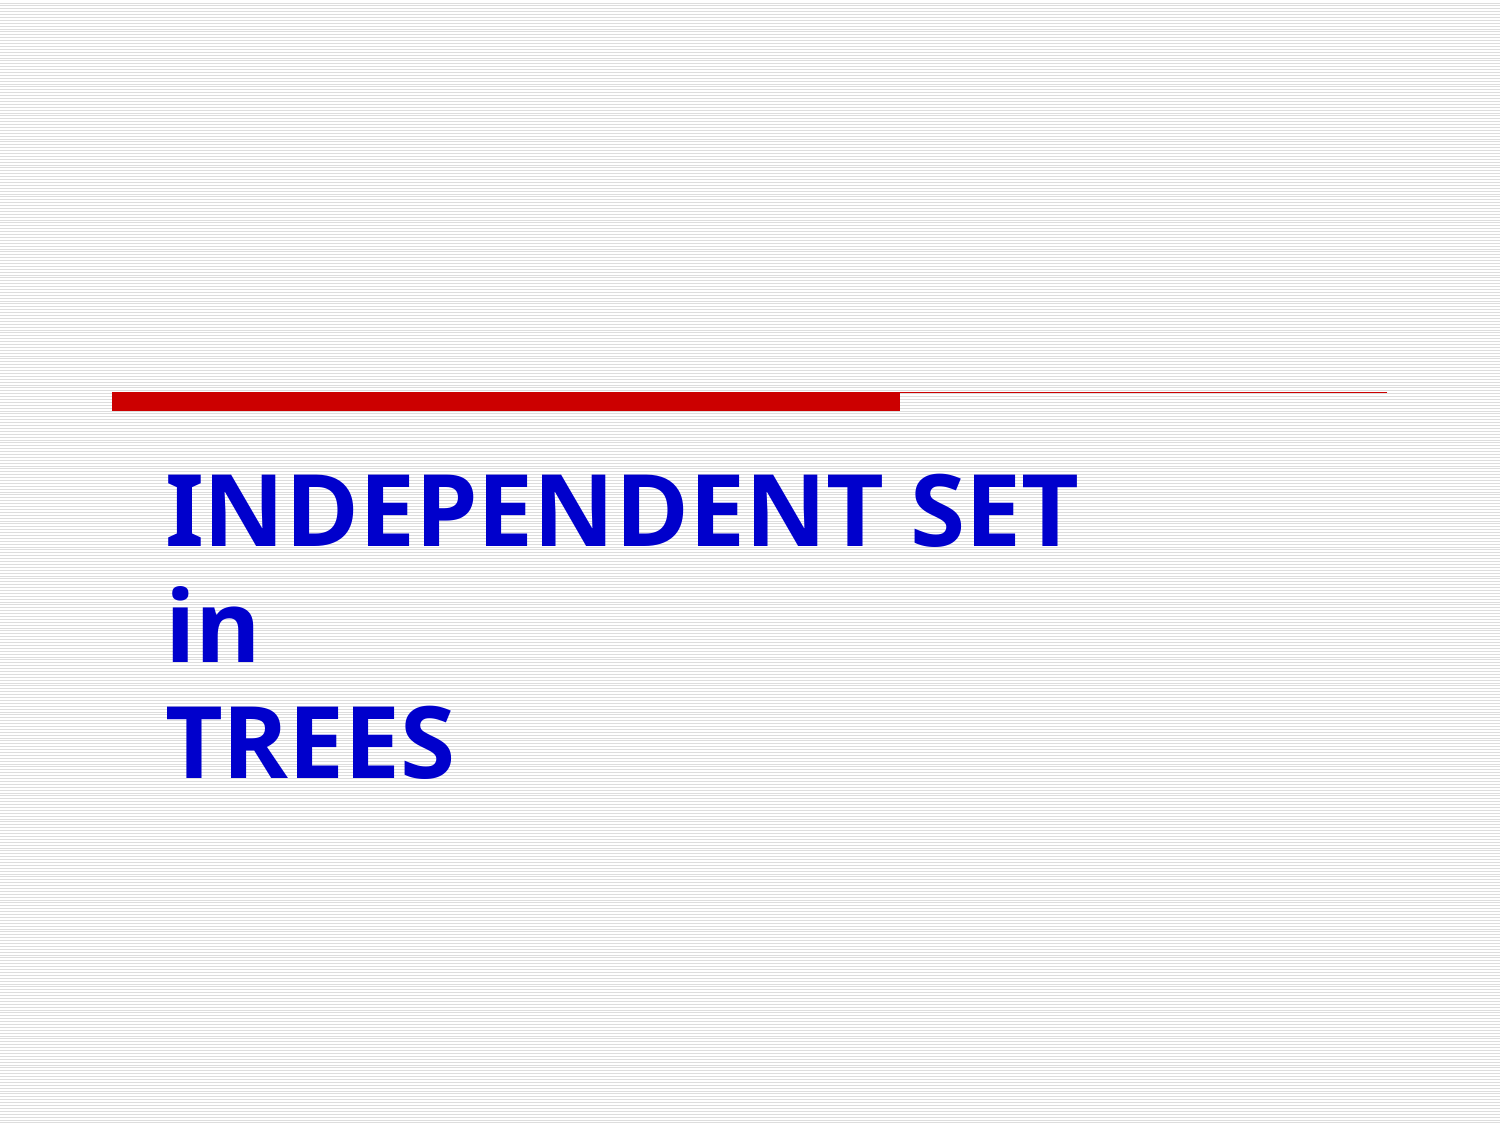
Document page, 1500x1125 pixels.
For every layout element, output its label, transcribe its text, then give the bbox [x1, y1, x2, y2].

subtitle INDEPENDENT SET in TREES [150, 462, 1300, 888]
